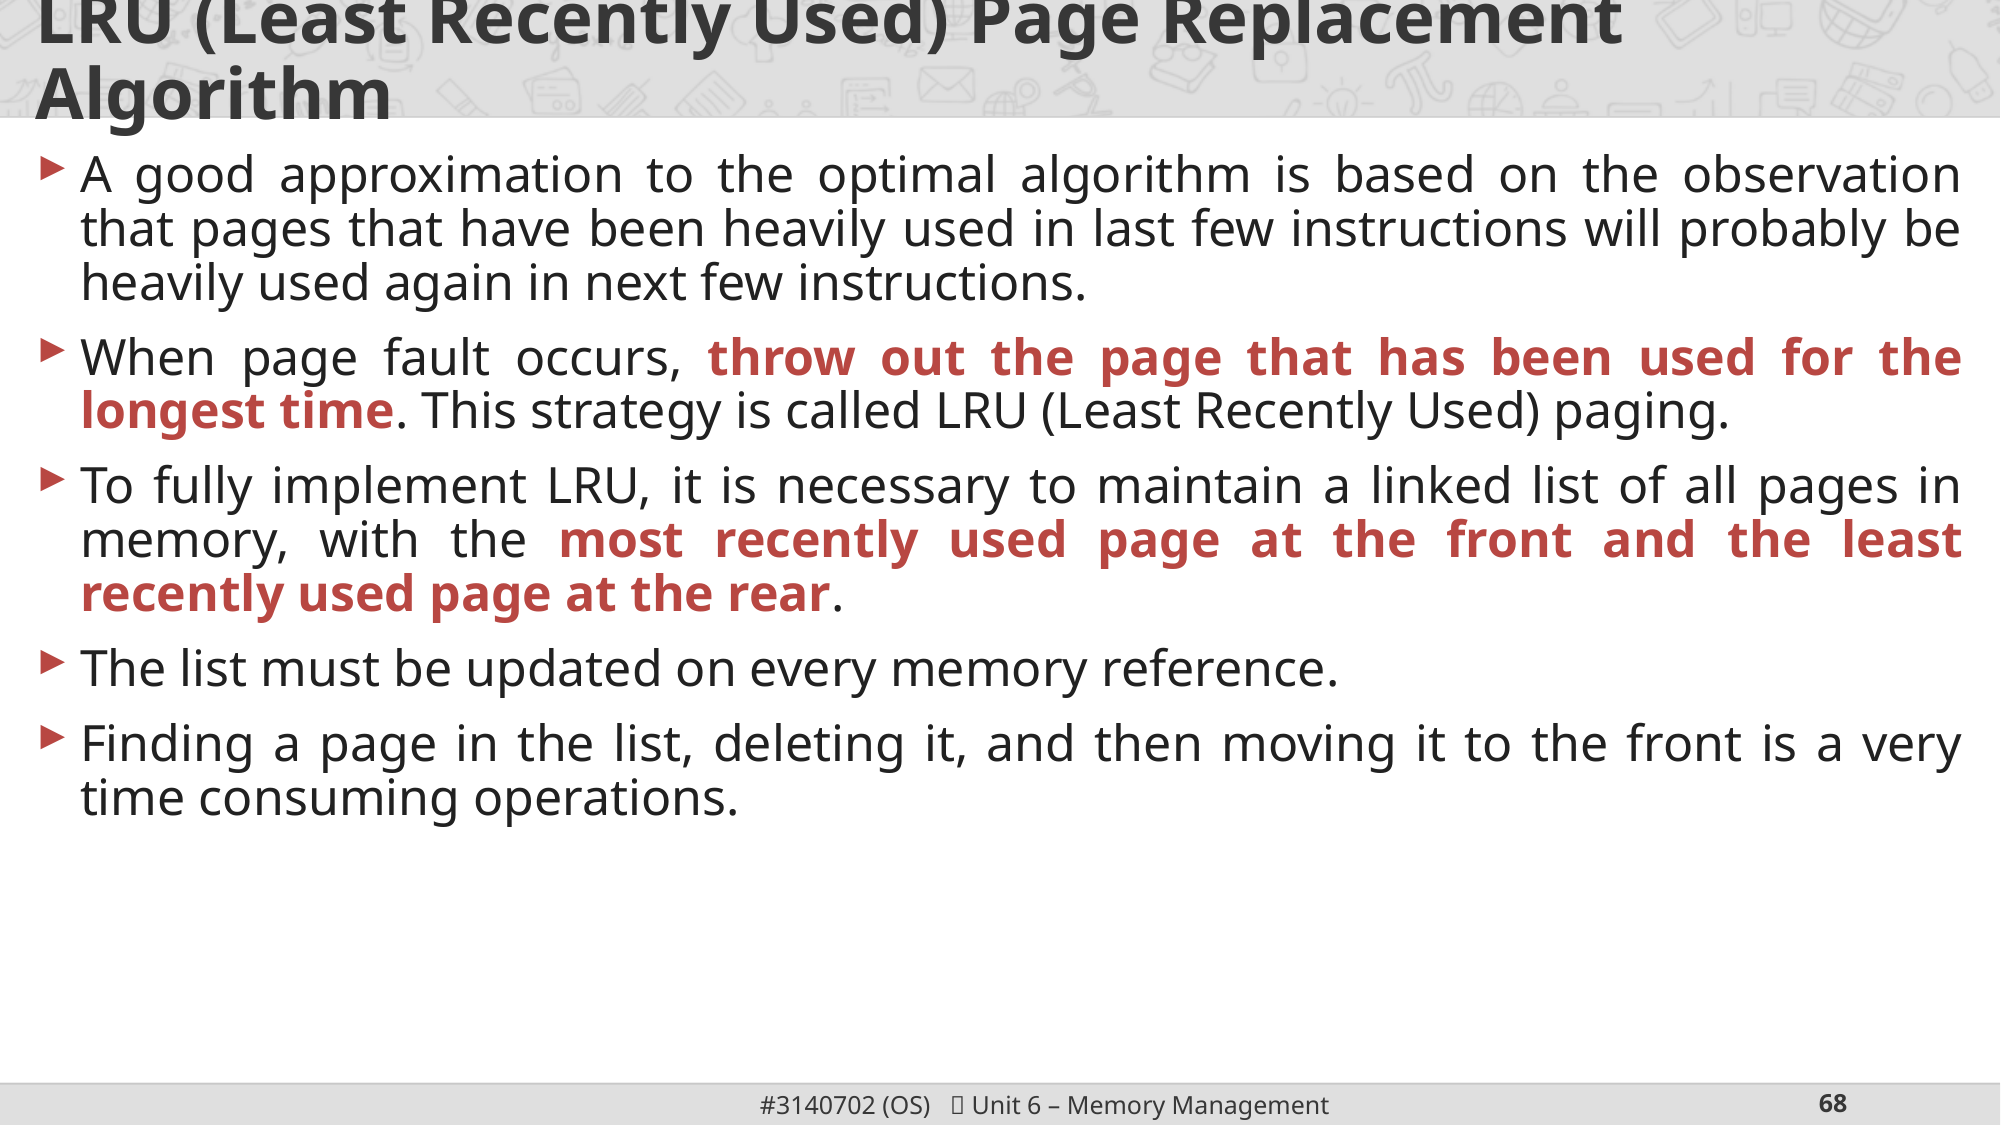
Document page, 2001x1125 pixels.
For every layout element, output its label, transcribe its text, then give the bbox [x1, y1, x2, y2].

title LRU (Least Recently Used) Page Replacement Algorithm [0, 0, 2000, 117]
list A good approximation to the optimal algorithm is based on the observation that pages that have been heavily used in last few instructions will probably be heavily used again in next few instructions. When page fault occurs, throw out the page that has been used for the longest time. This strategy is called LRU (Least Recently Used) paging. To fully implement LRU, it is necessary to maintain a linked list of all pages in memory, with the most recently used page at the front and the least recently used page at the rear. The list must be updated on every memory reference. Finding a page in the list, deleting it, and then moving it to the front is a very time consuming operations. [21, 141, 1979, 1059]
